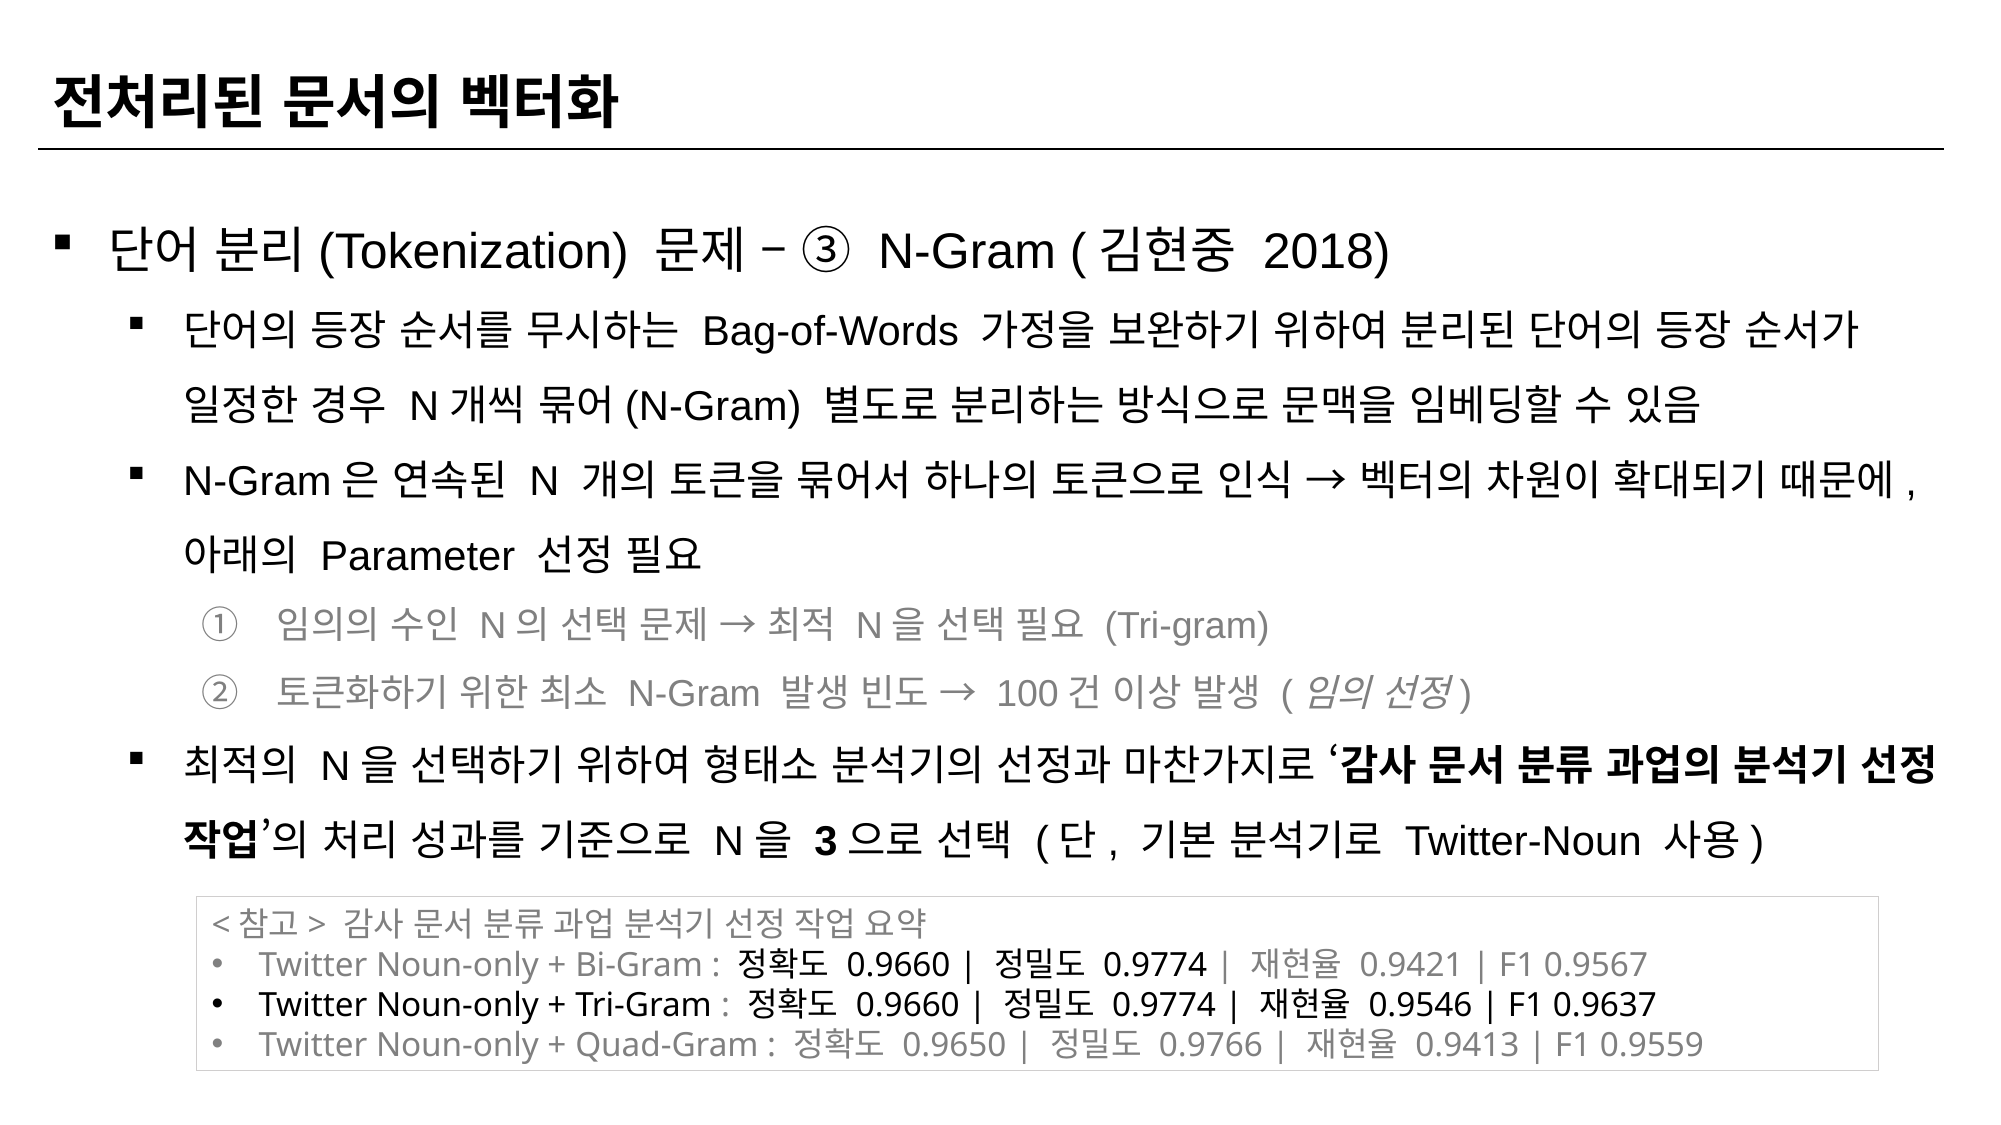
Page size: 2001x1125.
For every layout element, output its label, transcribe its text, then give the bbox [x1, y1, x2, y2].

text_box 단어 분리(Tokenization) 문제 – ③ N-Gram (김현중 2018) 단어의 등장 순서를 무시하는 Bag-of-Words 가정을 보완하기 위하여 분리된 단어의 등장 순서가 일정한 경우 N개씩 묶어(N-Gram) 별도로 분리하는 방식으로 문맥을 임베딩할 수 있음 N-Gram은 연속된 N 개의 토큰을 묶어서 하나의 토큰으로 인식 → 벡터의 차원이 확대되기 때문에, 아래의 Parameter 선정 필요 임의의 수인 N의 선택 문제 → 최적 N을 선택 필요 (Tri-gram) 토큰화하기 위한 최소 N-Gram 발생 빈도 → 100건 이상 발생 (임의 선정) 최적의 N을 선택하기 위하여 형태소 분석기의 선정과 마찬가지로 ‘감사 문서 분류 과업의 분석기 선정 작업’의 처리 성과를 기준으로 N을 3으로 선택 (단, 기본 분석기로 Twitter-Noun 사용) [37, 181, 1963, 946]
text_box <참고> 감사 문서 분류 과업 분석기 선정 작업 요약 Twitter Noun-only + Bi-Gram : 정확도 0.9660 | 정밀도 0.9774 | 재현율 0.9421 | F1 0.9567 Twitter Noun-only + Tri-Gram : 정확도 0.9660 | 정밀도 0.9774 | 재현율 0.9546 | F1 0.9637 Twitter Noun-only + Quad-Gram : 정확도 0.9650 | 정밀도 0.9766 | 재현율 0.9413 | F1 0.9559 [196, 896, 1879, 1071]
table_header 전처리된 문서의 벡터화 [38, 49, 1944, 148]
